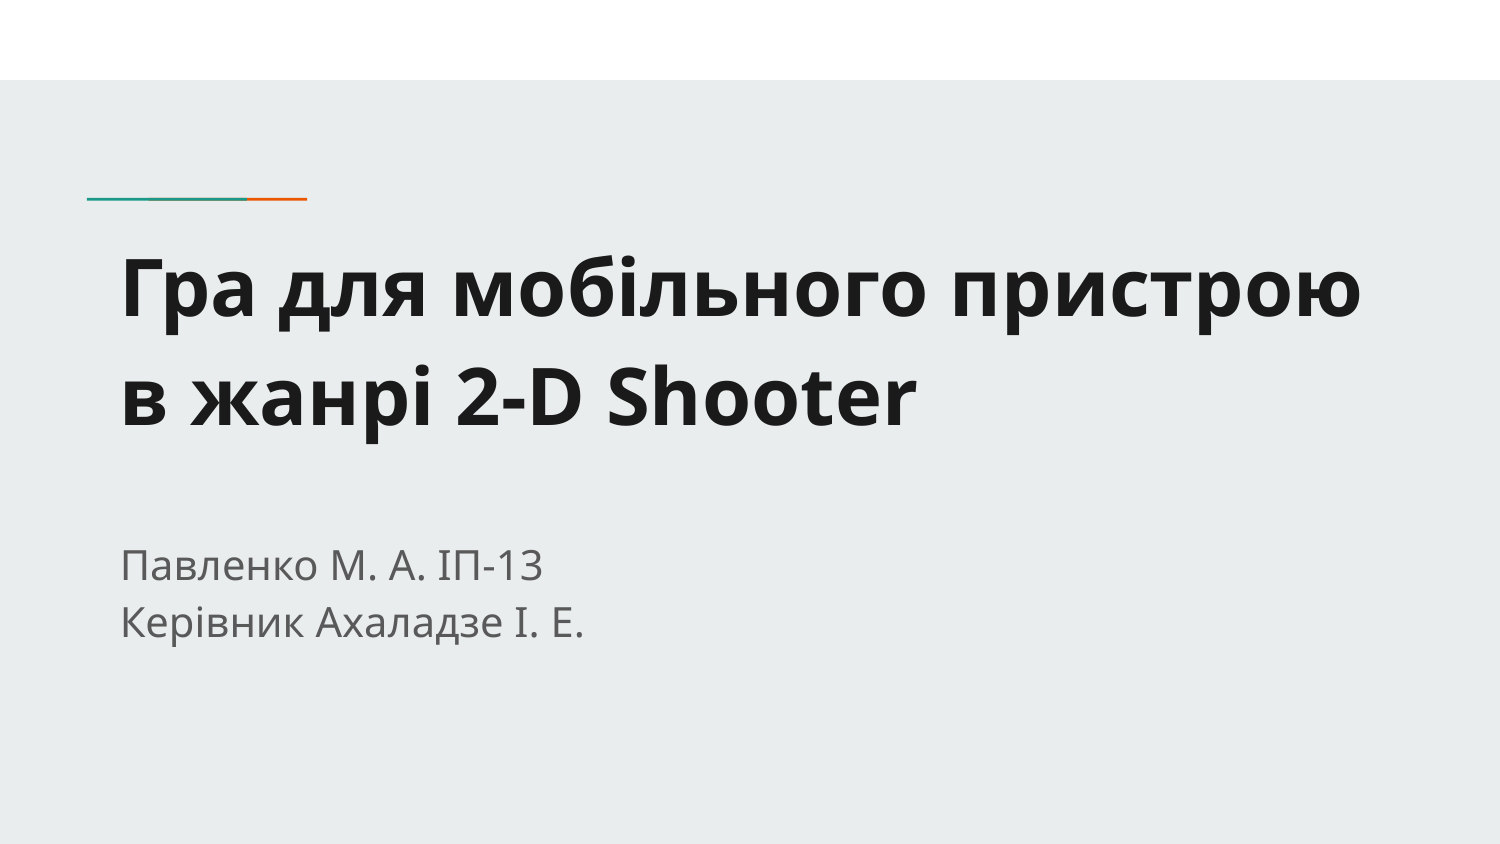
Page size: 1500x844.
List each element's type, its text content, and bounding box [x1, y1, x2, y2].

title Гра для мобільного пристрою в жанрі 2-D Shooter [119, 216, 1381, 490]
subtitle Павленко М. А. ІП-13 Керівник Ахаладзе І. Е. [119, 520, 1381, 707]
